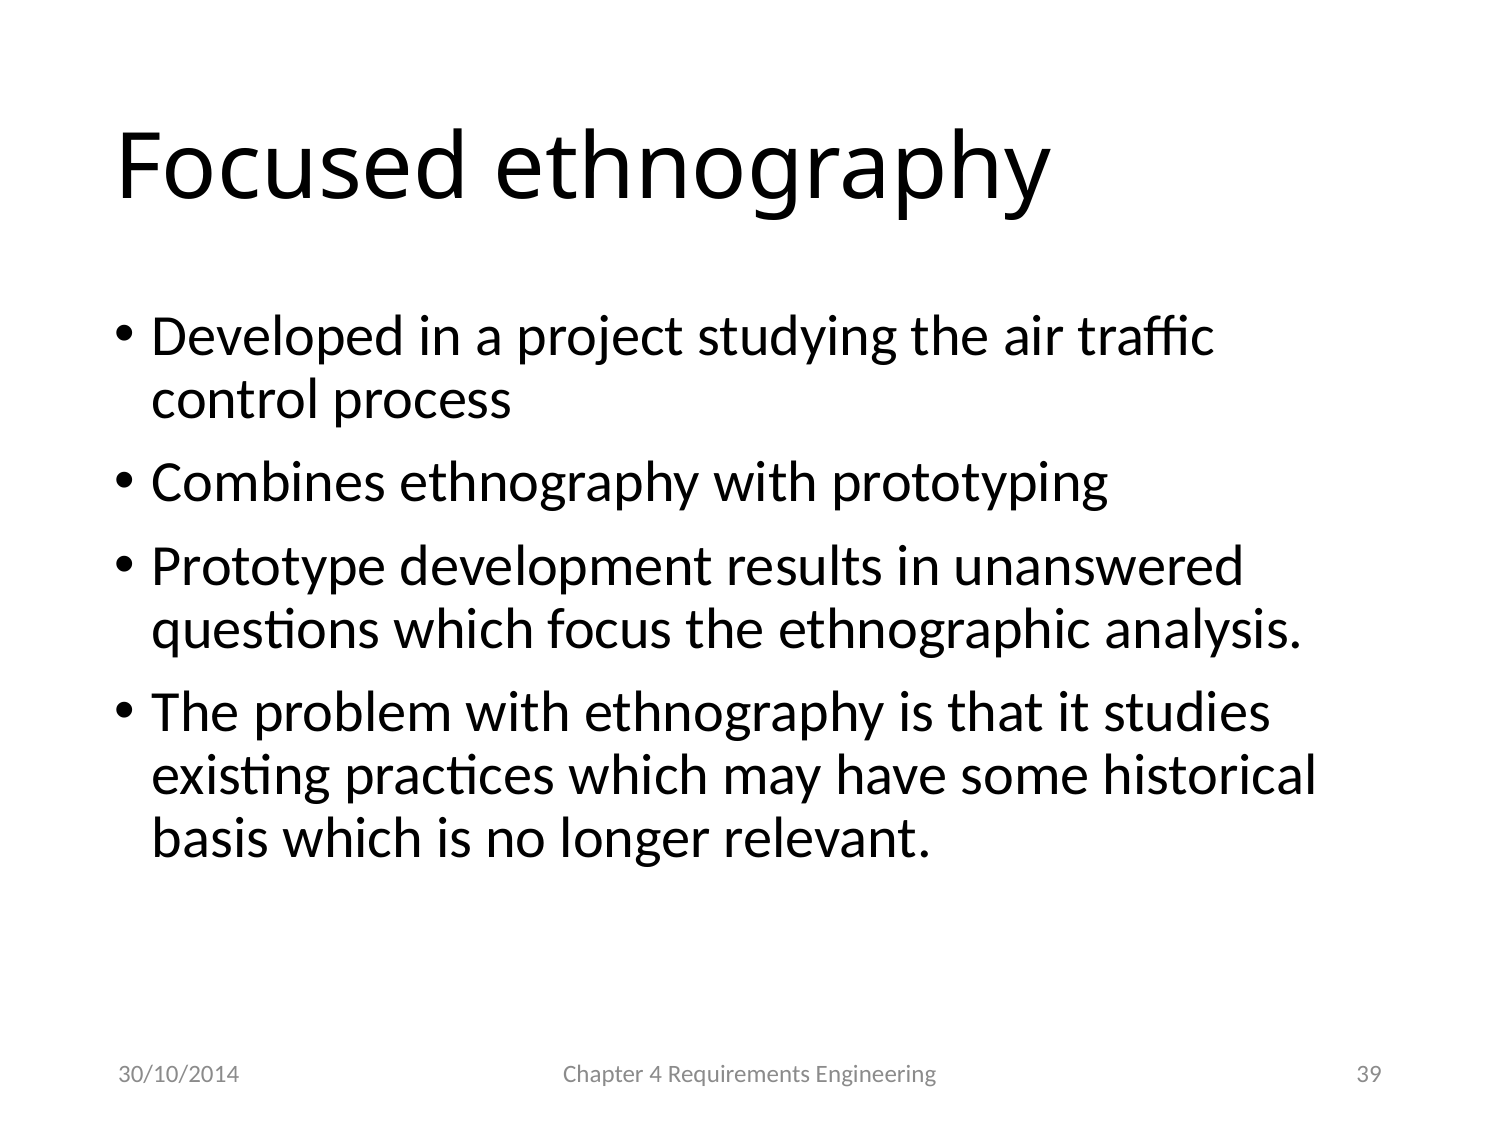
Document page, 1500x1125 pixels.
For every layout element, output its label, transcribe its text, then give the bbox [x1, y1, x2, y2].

title Focused ethnography [103, 59, 1397, 278]
list Developed in a project studying the air traffic control process Combines ethnography with prototyping Prototype development results in unanswered questions which focus the ethnographic analysis. The problem with ethnography is that it studies existing practices which may have some historical basis which is no longer relevant. [103, 299, 1397, 1014]
footer Chapter 4 Requirements Engineering [496, 1042, 1004, 1103]
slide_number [103, 1042, 441, 1103]
slide_number 39 [1059, 1042, 1397, 1103]
